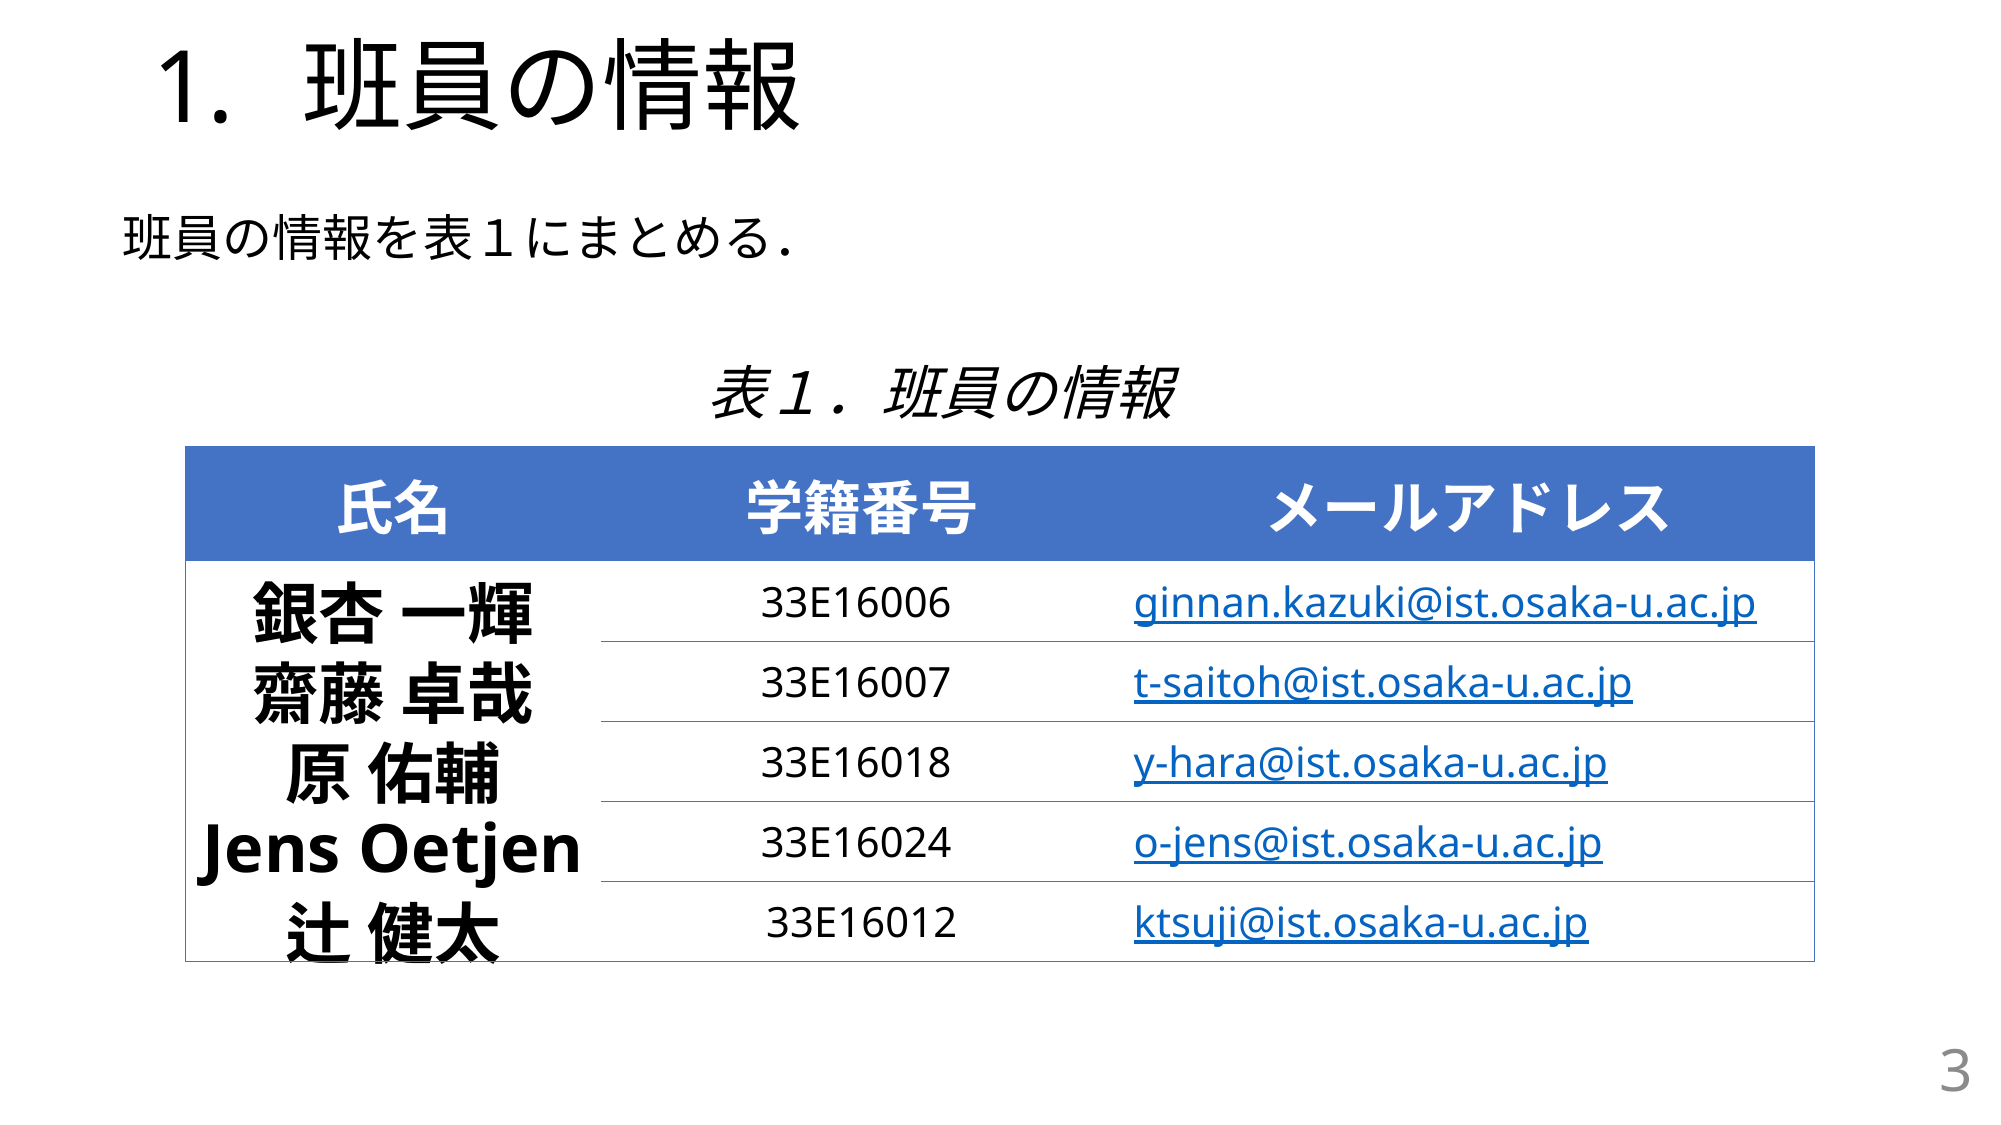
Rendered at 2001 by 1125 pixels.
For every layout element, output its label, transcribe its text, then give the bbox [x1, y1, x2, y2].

table_cell ktsuji@ist.osaka-u.ac.jp [1123, 882, 1814, 961]
table_cell ginnan.kazuki@ist.osaka-u.ac.jp [1123, 561, 1814, 641]
table_cell t-saitoh@ist.osaka-u.ac.jp [1123, 642, 1814, 721]
table_cell y-hara@ist.osaka-u.ac.jp [1123, 722, 1814, 801]
table_cell 齋藤 卓哉 [186, 641, 601, 721]
table_cell 辻 健太 [186, 881, 601, 961]
table_cell 33E16018 [601, 722, 1123, 801]
slide_number 3 [1537, 1042, 1988, 1103]
text_box 表１．班員の情報 [692, 348, 1188, 434]
text_box 班員の情報を表１にまとめる． [108, 199, 849, 275]
table_cell 33E16024 [601, 802, 1123, 881]
table_header メールアドレス [1123, 447, 1814, 560]
table_cell o-jens@ist.osaka-u.ac.jp [1123, 802, 1814, 881]
table_cell 33E16007 [601, 642, 1123, 721]
table_cell 33E16006 [601, 561, 1123, 641]
table_cell 原 佑輔 [186, 721, 601, 801]
table_header 学籍番号 [601, 447, 1123, 560]
table_cell Jens Oetjen [186, 801, 601, 881]
table_cell 銀杏 一輝 [186, 561, 601, 641]
title 班員の情報 [137, 0, 1863, 180]
table_header 氏名 [186, 447, 601, 561]
table_cell 33E16012 [601, 882, 1123, 961]
